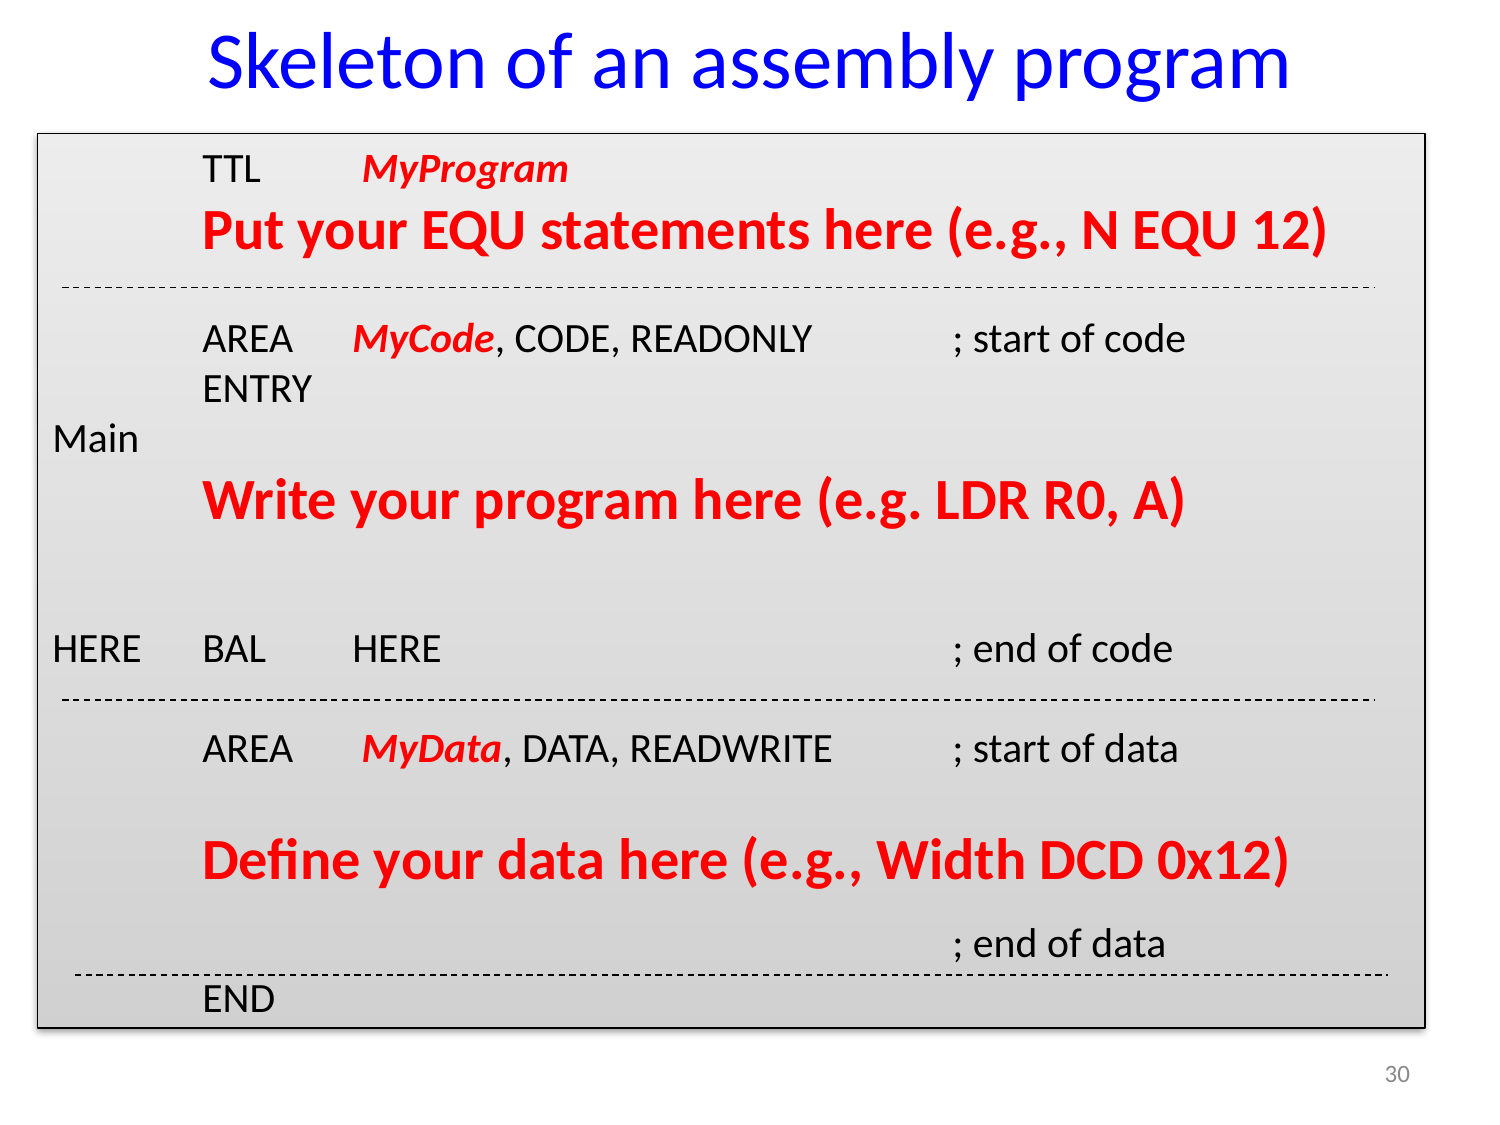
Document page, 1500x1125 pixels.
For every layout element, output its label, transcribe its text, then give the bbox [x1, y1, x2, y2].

title Skeleton of an assembly program [75, 0, 1425, 113]
slide_number 30 [1074, 1042, 1425, 1103]
text_box TTL MyProgram Put your EQU statements here (e.g., N EQU 12) AREA MyCode, CODE, READONLY ; start of code ENTRY Main Write your program here (e.g. LDR R0, A) HERE BAL HERE ; end of code AREA MyData, DATA, READWRITE ; start of data Define your data here (e.g., Width DCD 0x12) ; end of data END [37, 133, 1426, 1029]
